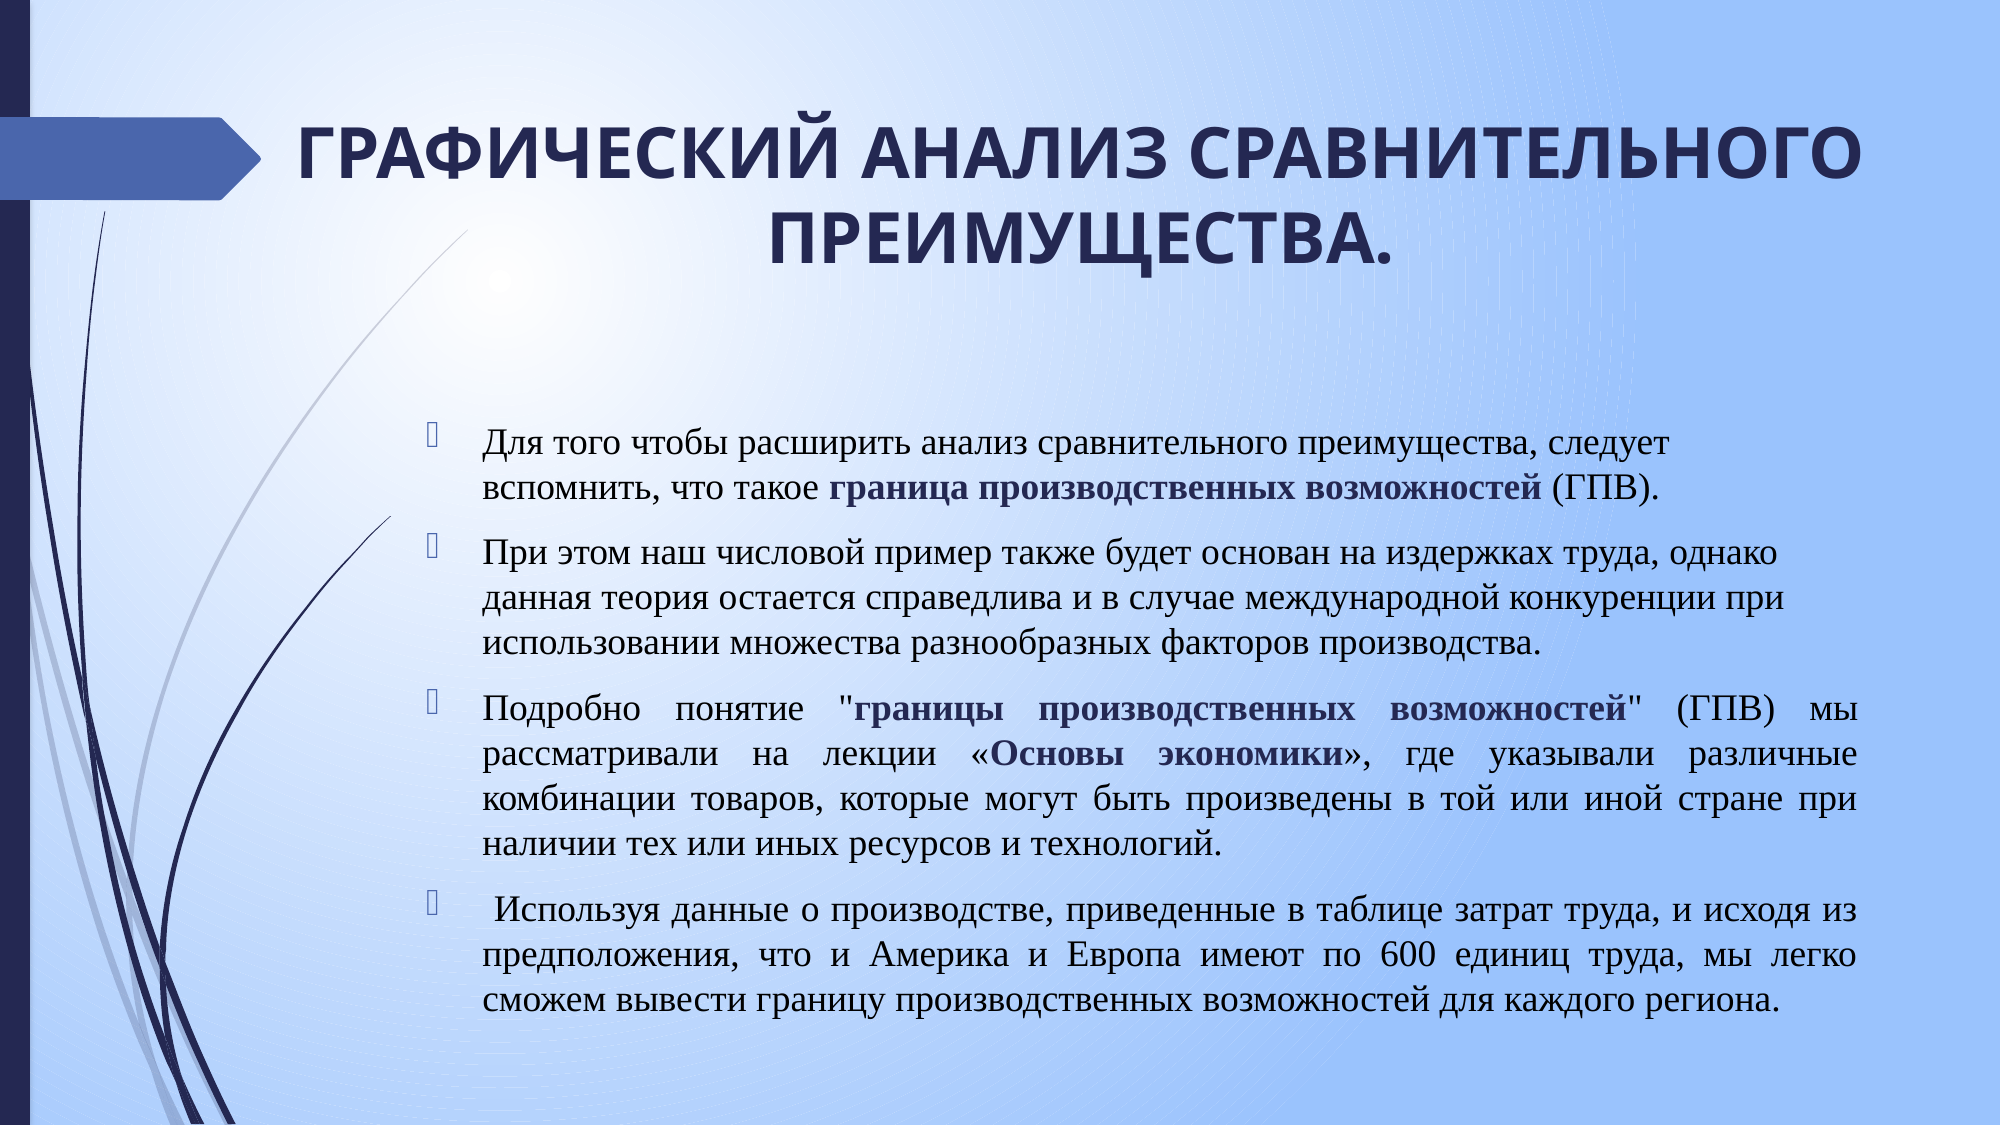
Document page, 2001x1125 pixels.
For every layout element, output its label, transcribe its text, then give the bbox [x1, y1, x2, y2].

text_box D [1379, 253, 1390, 263]
title ГРАФИЧЕСКИЙ АНАЛИЗ СРАВНИТЕЛЬНОГО ПРЕИМУЩЕСТВА. [161, 100, 2000, 252]
text_box D [1327, 252, 1340, 262]
text_box D [1361, 252, 1374, 262]
text_box D [1307, 252, 1321, 262]
list Для того чтобы расширить анализ сравнительного преимущества, следует вспомнить, что такое граница производственных возможностей (ГПВ). При этом наш числовой пример также будет основан на издержках труда, однако данная теория остается справедлива и в случае международной конкуренции при использовании множества разнообразных факторов производства. Подробно понятие "границы производственных возможностей" (ГПВ) мы рассматривали на лекции «Основы экономики», где указывали различные комбинации товаров, которые могут быть произведены в той или иной стране при наличии тех или иных ресурсов и технологий. Используя данные о производстве, приведенные в таблице затрат труда, и исходя из предположения, что и Америка и Европа имеют по 600 единиц труда, мы легко сможем вывести границу производственных возможностей для каждого региона. [411, 409, 1874, 1029]
